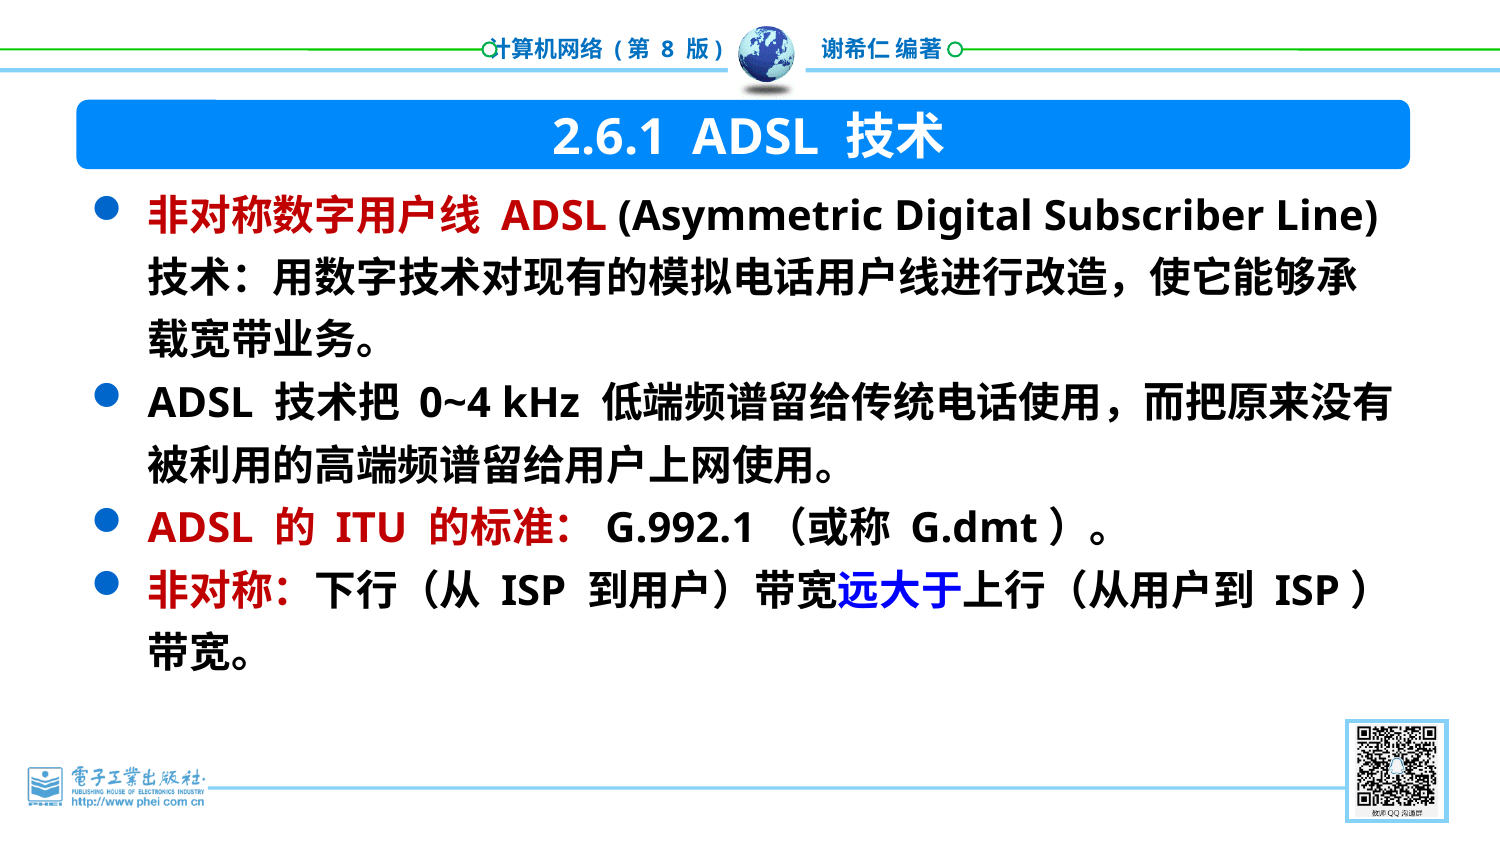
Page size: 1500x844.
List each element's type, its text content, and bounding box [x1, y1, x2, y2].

list 2.6.1 ADSL 技术 [204, 104, 1293, 165]
list 非对称数字用户线 ADSL (Asymmetric Digital Subscriber Line) 技术：用数字技术对现有的模拟电话用户线进行改造，使它能够承载宽带业务。 ADSL 技术把 0~4 kHz 低端频谱留给传统电话使用，而把原来没有被利用的高端频谱留给用户上网使用。 ADSL 的 ITU 的标准：G.992.1（或称 G.dmt）。 非对称：下行（从 ISP 到用户）带宽远大于上行（从用户到 ISP）带宽。 [76, 168, 1410, 712]
picture [23, 764, 208, 809]
picture [1355, 724, 1438, 817]
picture [736, 24, 796, 99]
